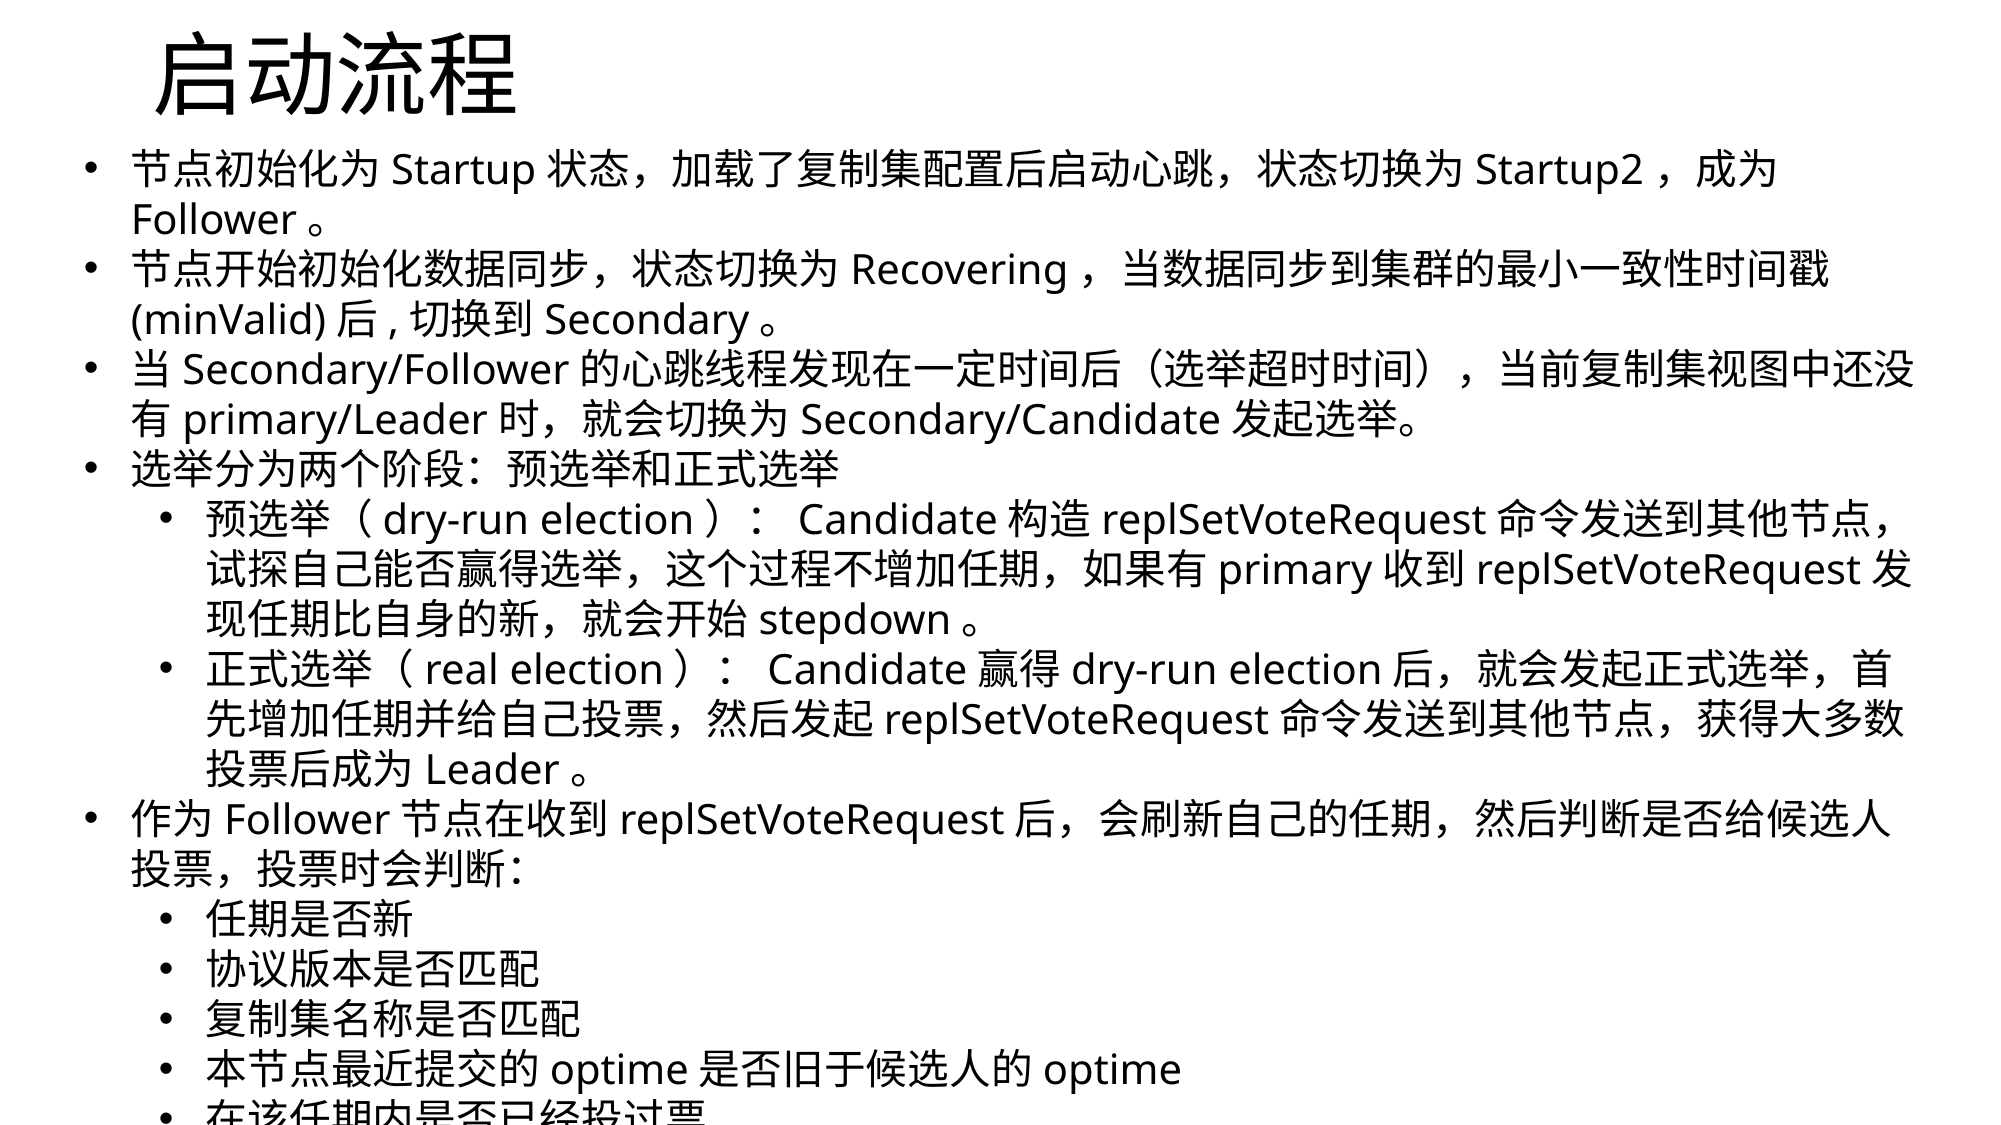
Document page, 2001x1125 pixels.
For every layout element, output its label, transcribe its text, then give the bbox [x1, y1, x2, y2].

title 启动流程 [137, 0, 1863, 159]
text_box 节点初始化为Startup状态，加载了复制集配置后启动心跳，状态切换为Startup2，成为Follower。 节点开始初始化数据同步，状态切换为Recovering，当数据同步到集群的最小一致性时间戳(minValid)后,切换到Secondary。 当Secondary/Follower的心跳线程发现在一定时间后（选举超时时间），当前复制集视图中还没有primary/Leader时，就会切换为Secondary/Candidate发起选举。 选举分为两个阶段：预选举和正式选举 预选举（dry-run election）：Candidate构造replSetVoteRequest命令发送到其他节点，试探自己能否赢得选举，这个过程不增加任期，如果有primary收到replSetVoteRequest发现任期比自身的新，就会开始stepdown。 正式选举（real election）：Candidate赢得dry-run election后，就会发起正式选举，首先增加任期并给自己投票，然后发起replSetVoteRequest命令发送到其他节点，获得大多数投票后成为Leader。 作为Follower节点在收到replSetVoteRequest后，会刷新自己的任期，然后判断是否给候选人投票，投票时会判断： 任期是否新 协议版本是否匹配 复制集名称是否匹配 本节点最近提交的optime是否旧于候选人的optime 在该任期内是否已经投过票 [69, 135, 1931, 1125]
